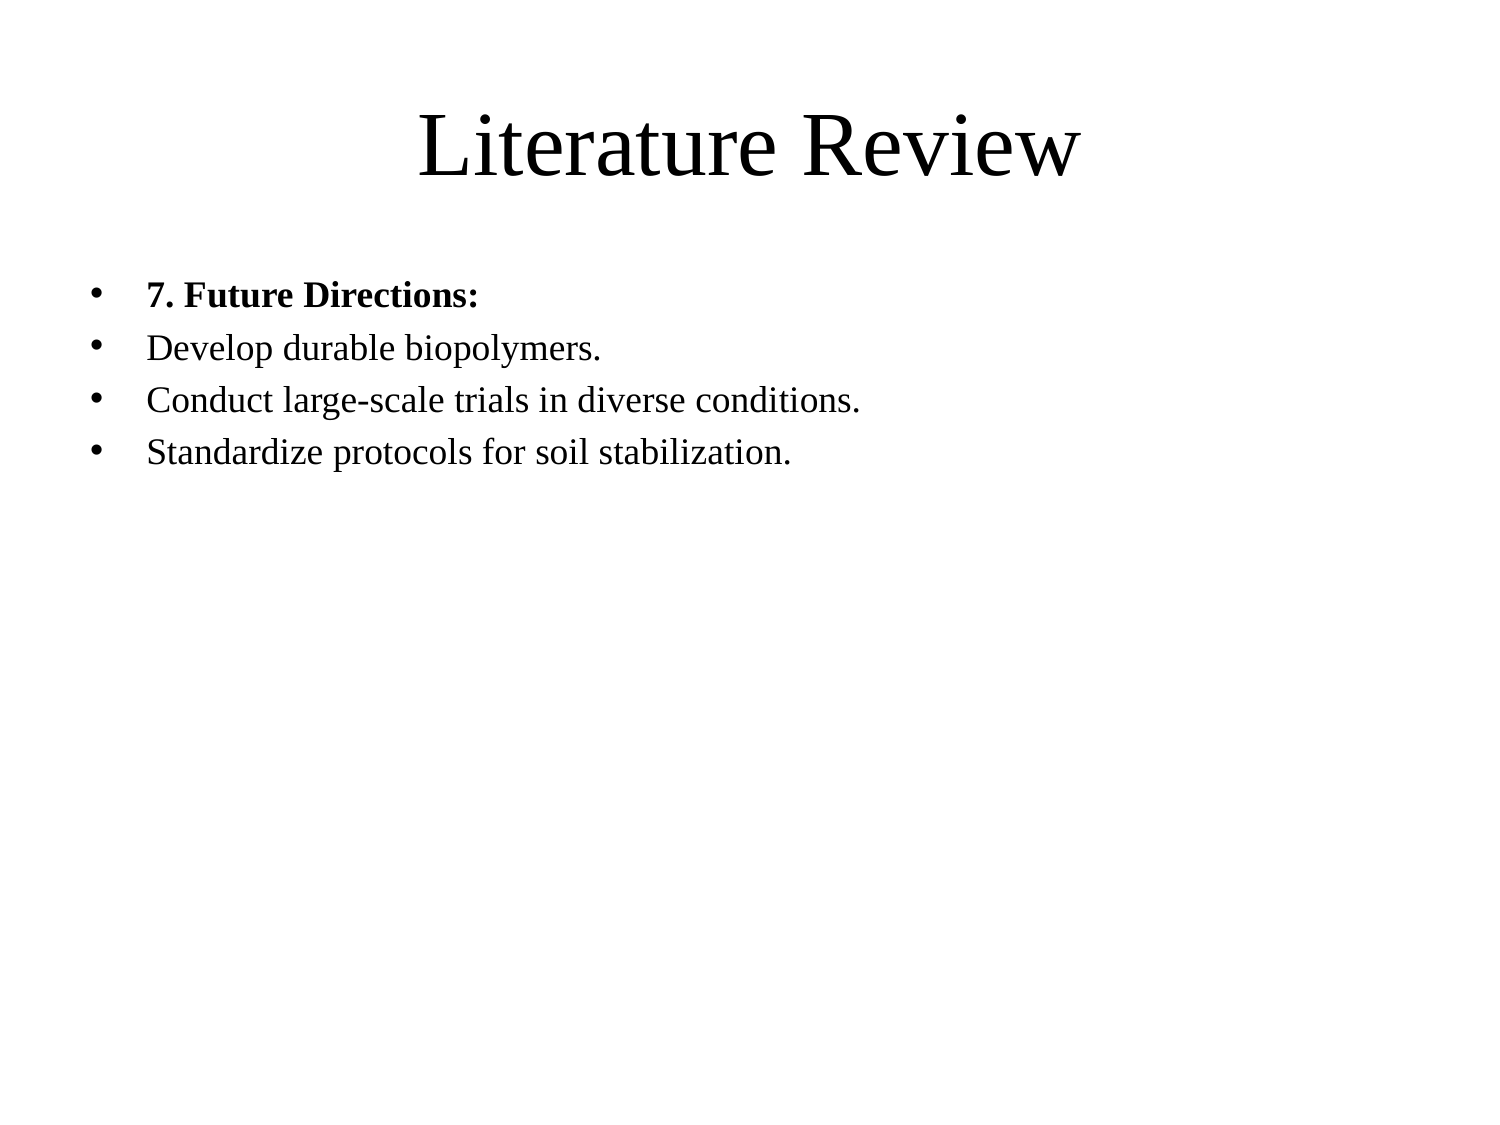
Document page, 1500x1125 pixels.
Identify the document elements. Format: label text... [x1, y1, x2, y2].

title Literature Review [75, 45, 1425, 233]
list 7. Future Directions: Develop durable biopolymers. Conduct large-scale trials in diverse conditions. Standardize protocols for soil stabilization. [75, 262, 1425, 1005]
